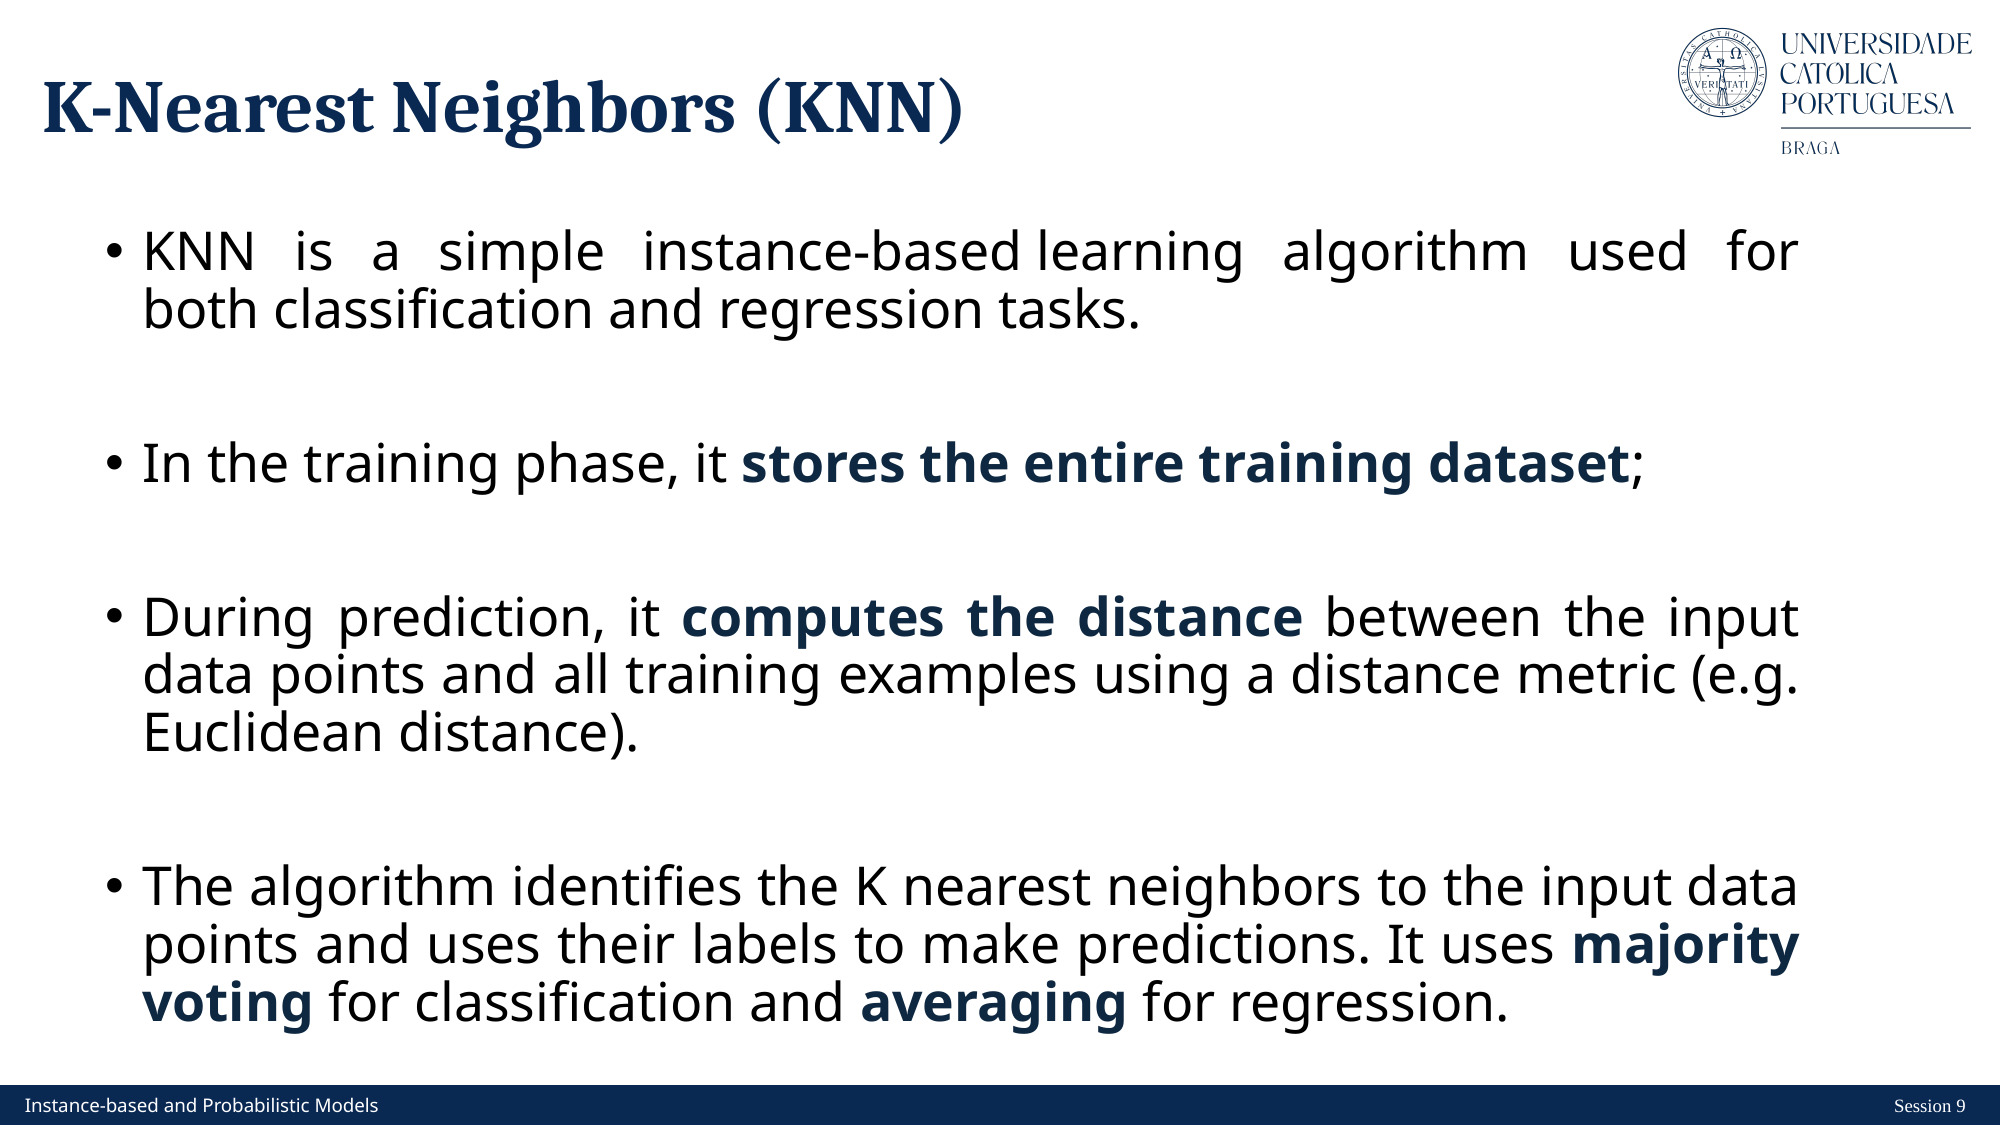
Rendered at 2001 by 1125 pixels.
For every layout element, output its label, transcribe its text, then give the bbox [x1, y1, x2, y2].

list KNN is a simple instance-based learning algorithm used for both classification and regression tasks. In the training phase, it stores the entire training dataset; During prediction, it computes the distance between the input data points and all training examples using a distance metric (e.g. Euclidean distance). The algorithm identifies the K nearest neighbors to the input data points and uses their labels to make predictions. It uses majority voting for classification and averaging for regression. [89, 216, 1815, 1049]
text_box Session 9 [865, 1086, 1981, 1125]
text_box Instance-based and Probabilistic Models [9, 1086, 865, 1125]
title K-Nearest Neighbors (KNN) [27, 0, 1753, 218]
text_box [0, 1085, 2000, 1125]
picture [1672, 18, 1982, 163]
